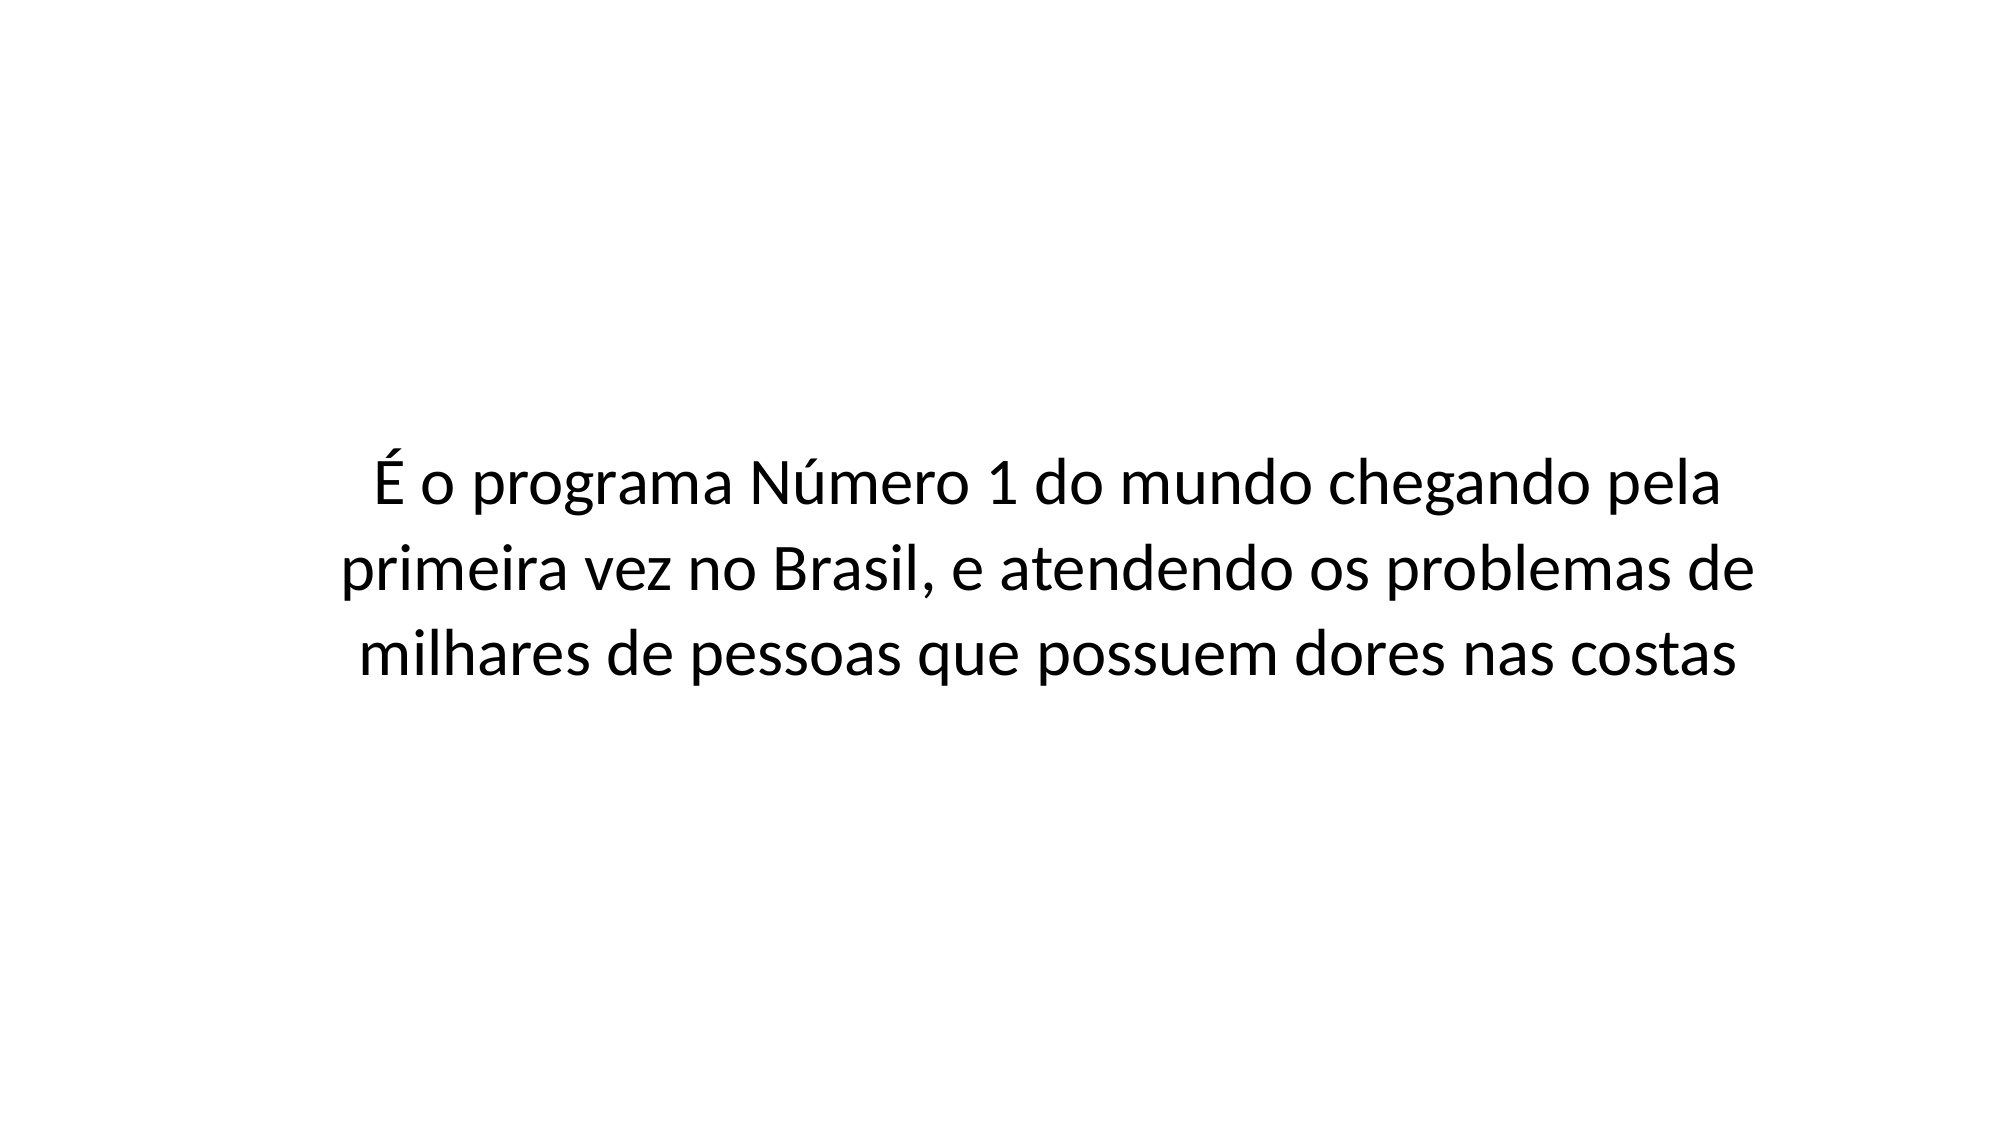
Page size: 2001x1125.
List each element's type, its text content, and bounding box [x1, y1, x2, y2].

text_box É o programa Número 1 do mundo chegando pela primeira vez no Brasil, e atendendo os problemas de milhares de pessoas que possuem dores nas costas [314, 424, 1782, 697]
